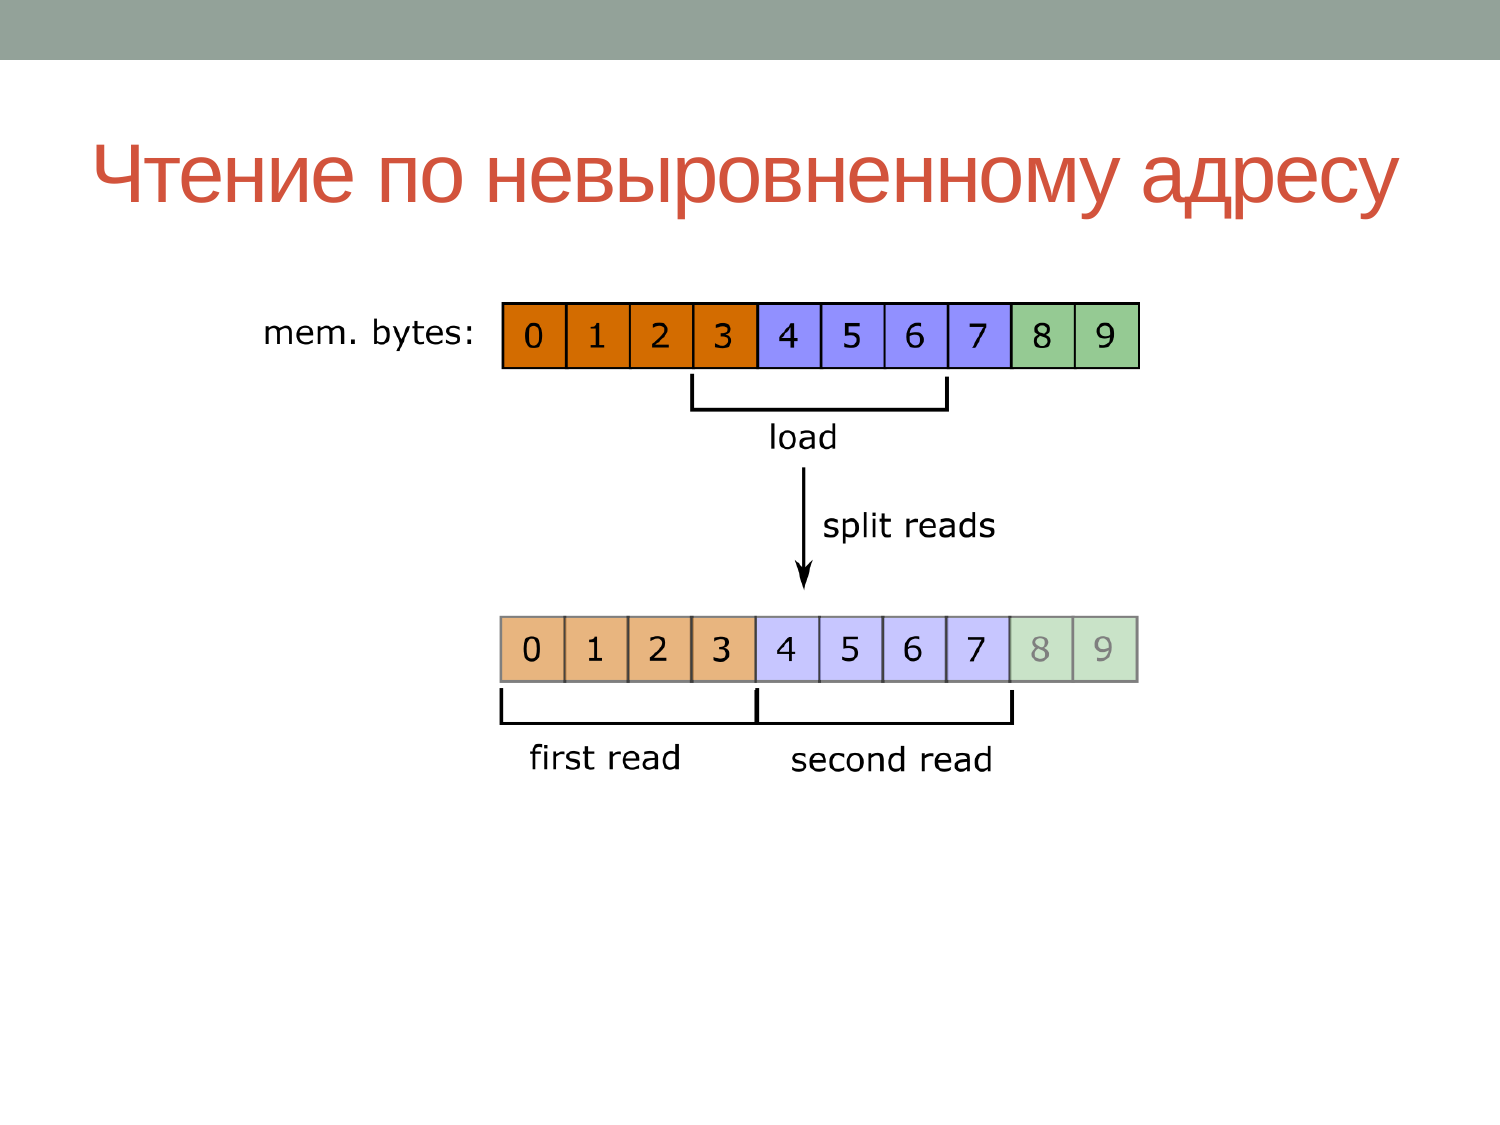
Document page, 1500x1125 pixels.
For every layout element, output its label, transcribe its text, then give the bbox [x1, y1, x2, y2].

title Чтение по невыровненному адресу [75, 87, 1425, 250]
picture [265, 302, 1140, 784]
